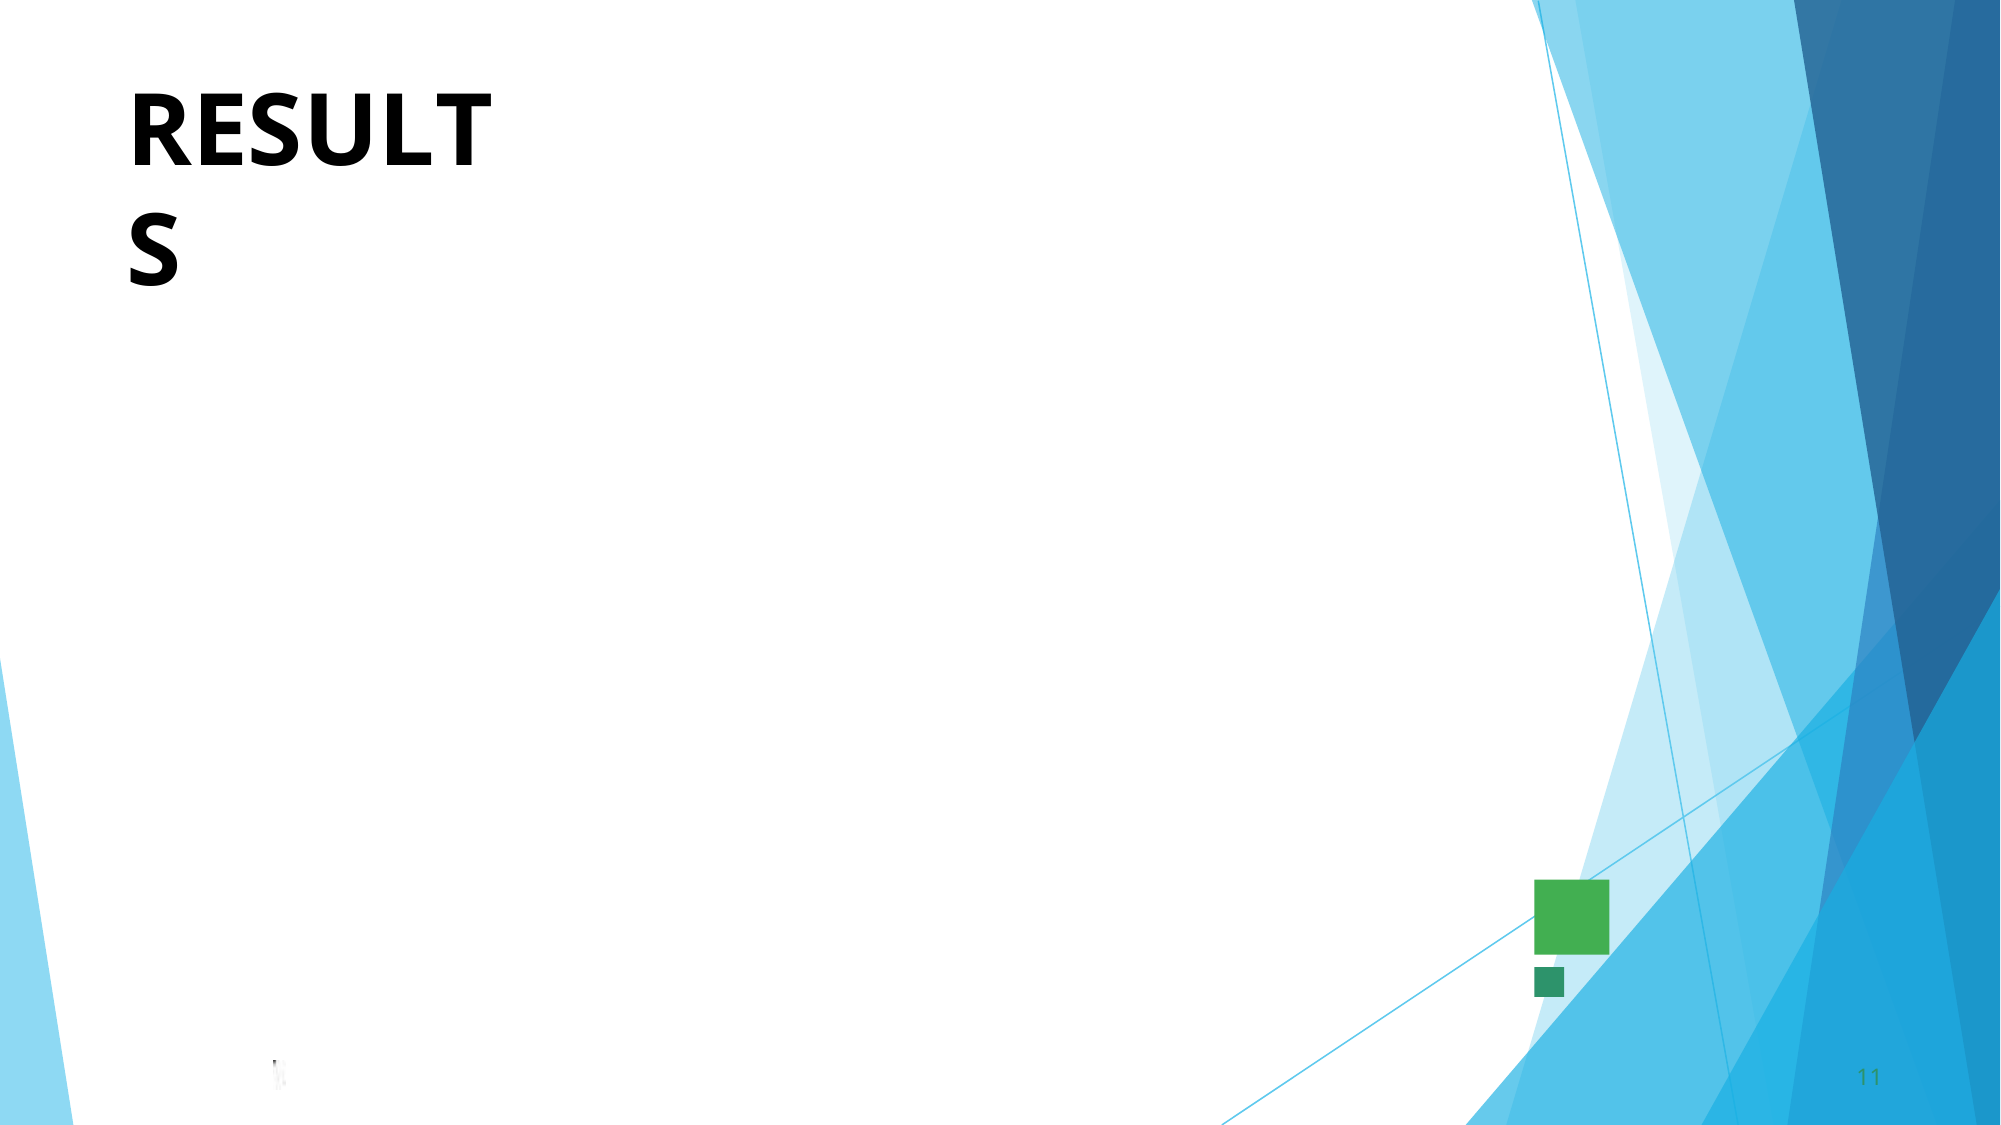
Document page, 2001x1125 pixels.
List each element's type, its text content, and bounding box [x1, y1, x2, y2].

picture [273, 1060, 287, 1091]
text_box 11 [1849, 1061, 1888, 1095]
text_box [1534, 879, 1610, 955]
title RESULTS [123, 63, 524, 306]
text_box [1534, 967, 1565, 997]
